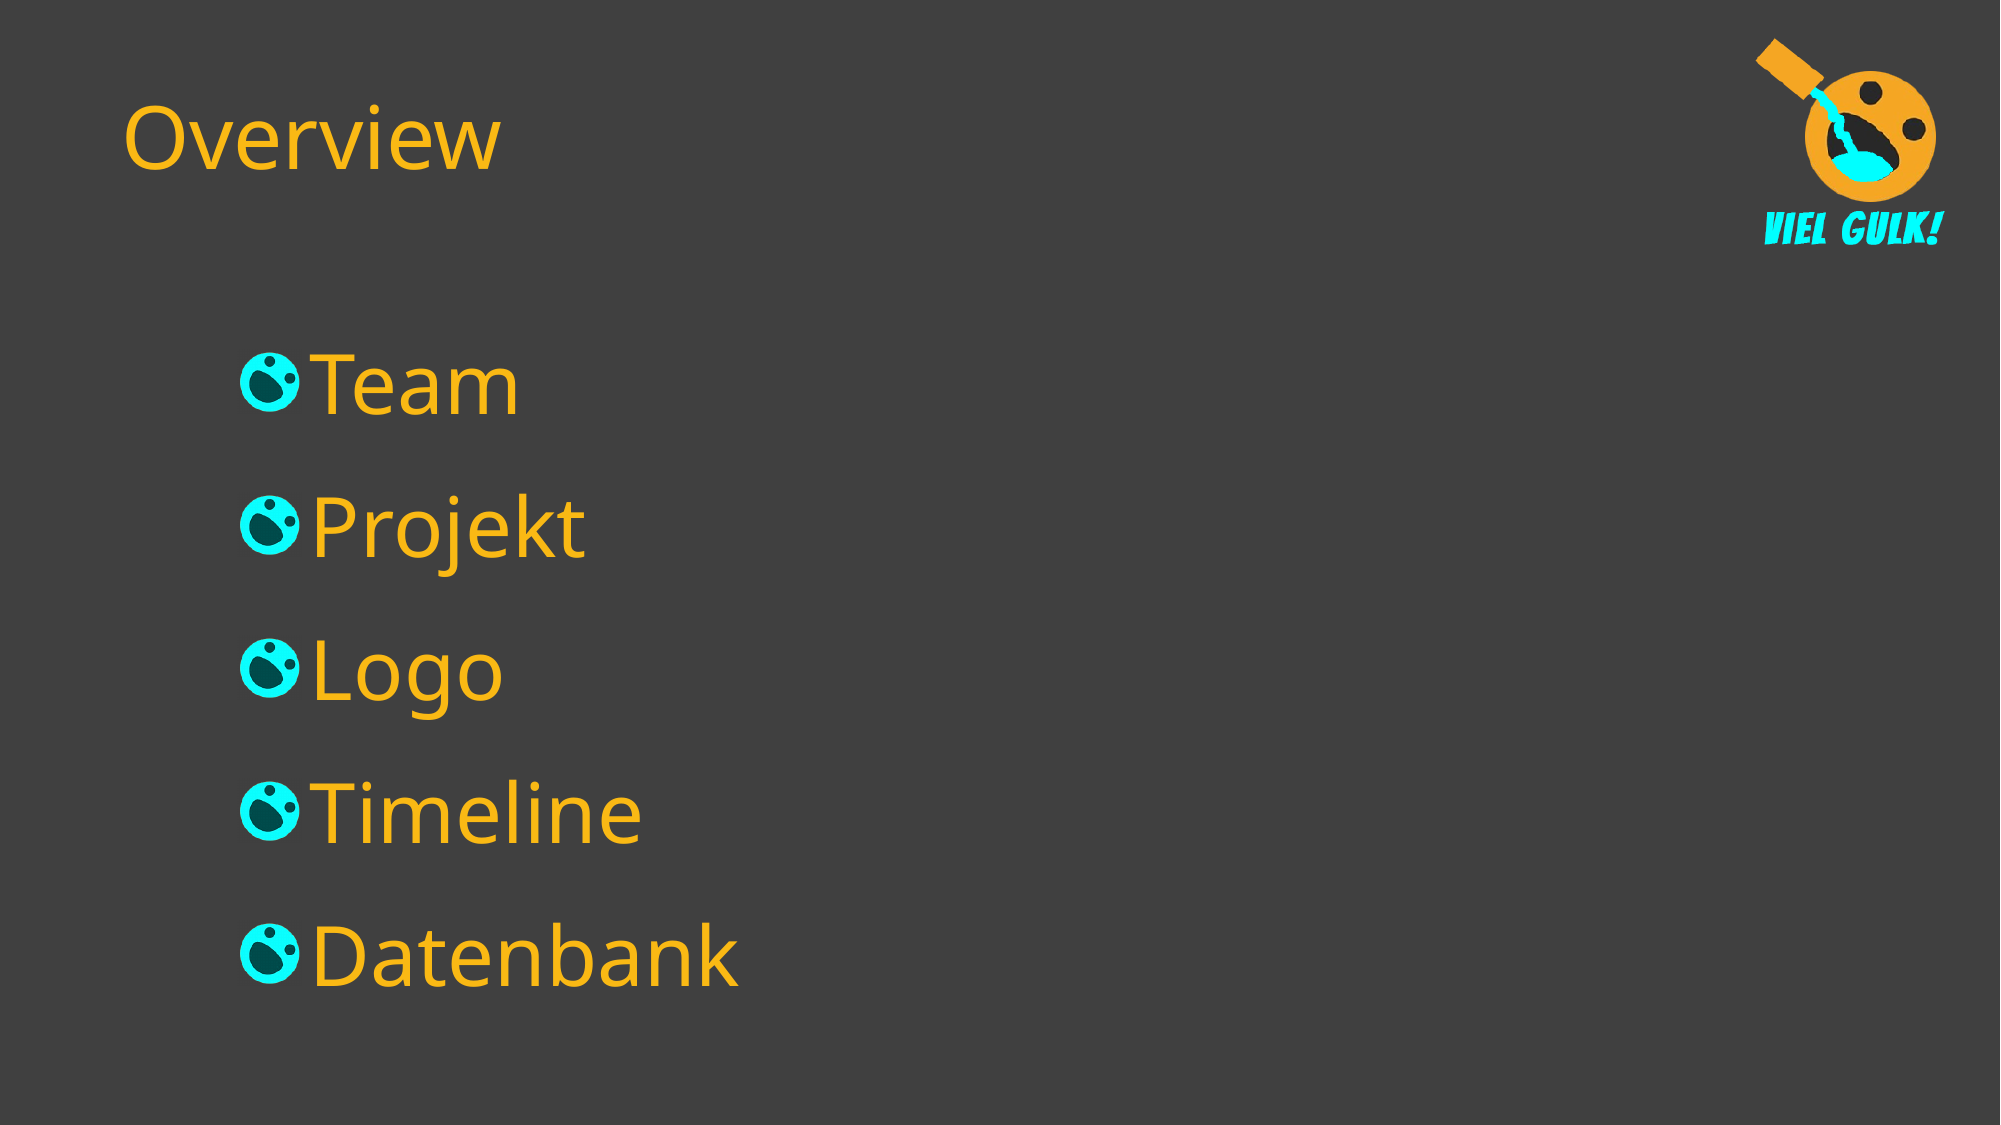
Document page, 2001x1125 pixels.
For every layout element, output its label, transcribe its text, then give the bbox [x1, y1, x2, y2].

picture [237, 635, 302, 700]
list Team Projekt Logo Timeline Datenbank [222, 304, 1691, 1011]
picture [237, 920, 302, 986]
title Overview [106, 74, 1649, 304]
picture [237, 778, 302, 843]
picture [1731, 32, 1969, 250]
picture [237, 349, 302, 414]
picture [237, 492, 302, 557]
